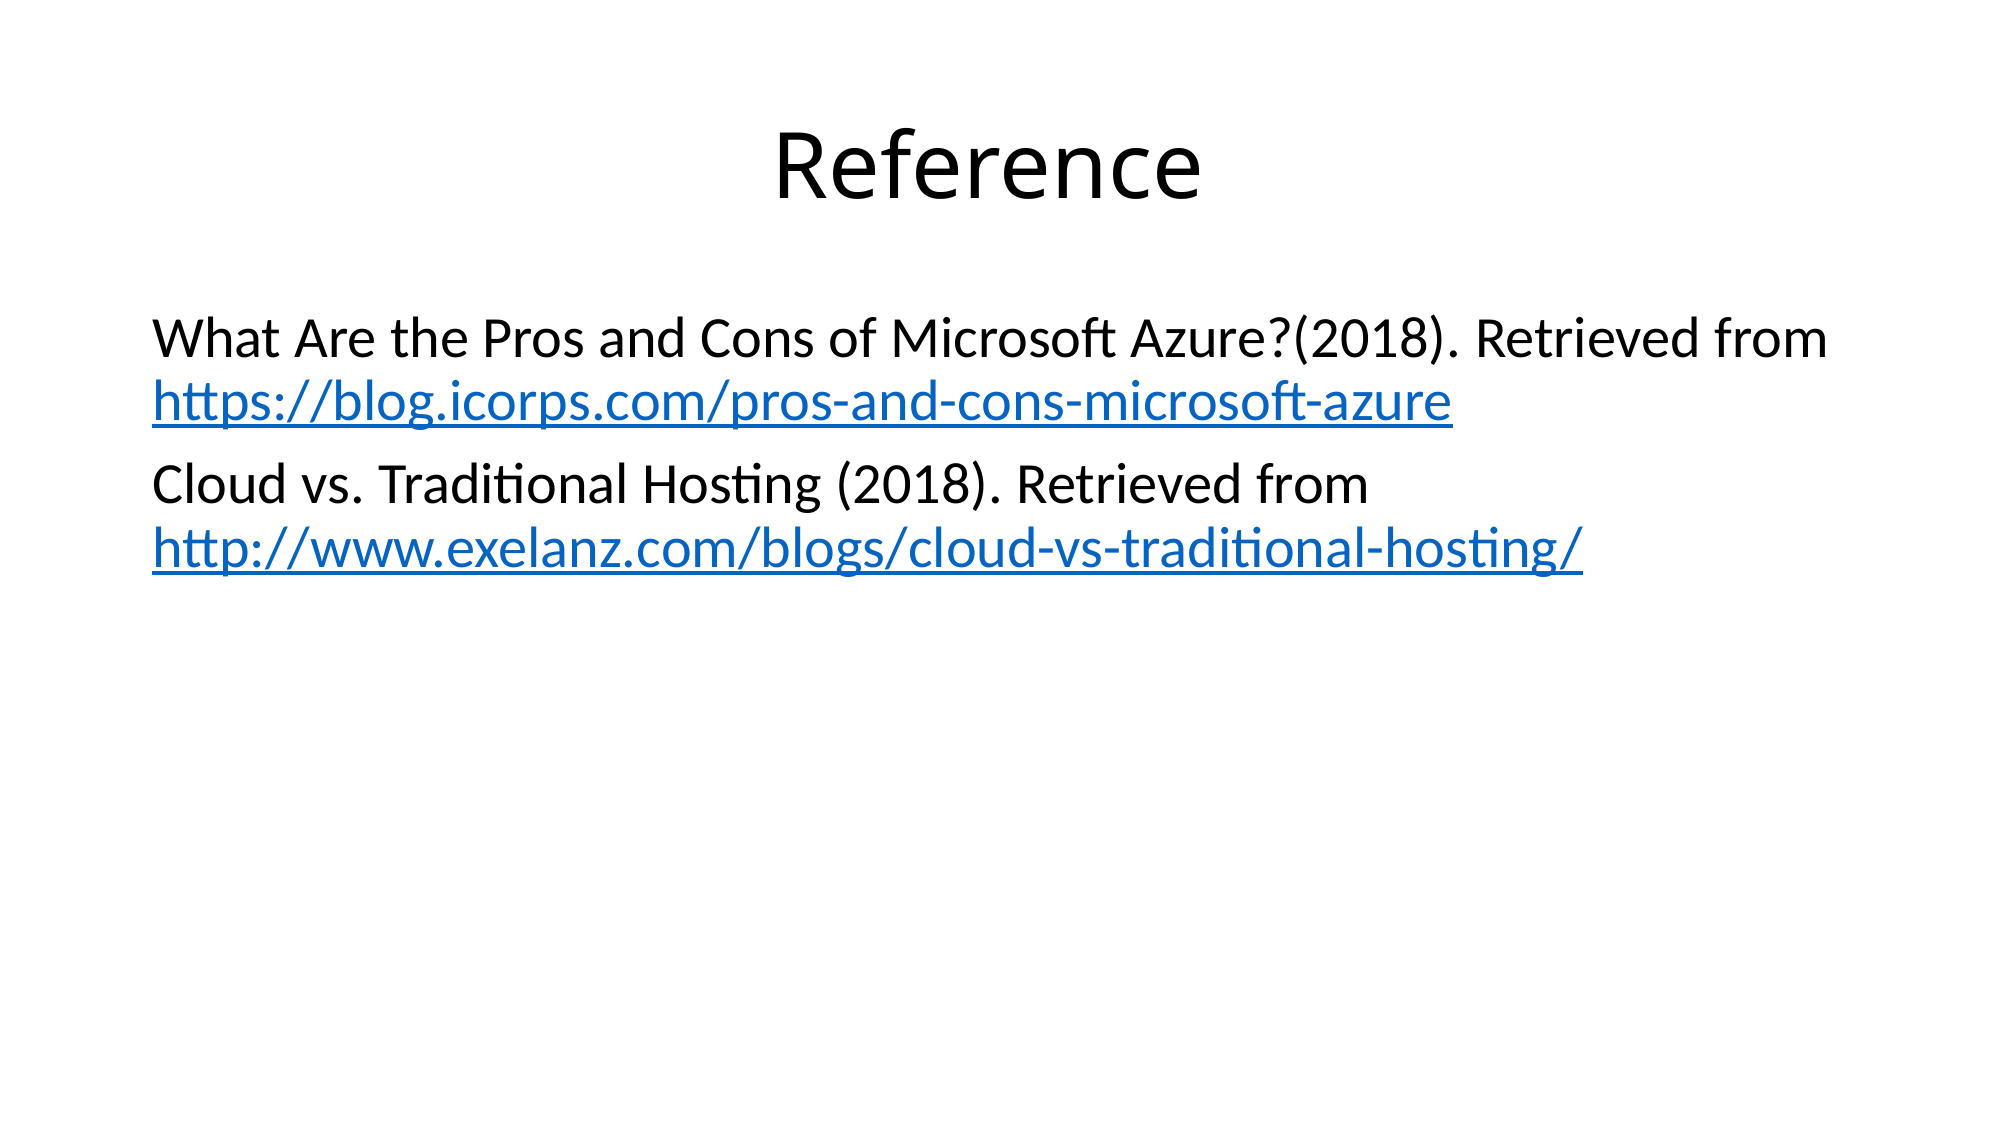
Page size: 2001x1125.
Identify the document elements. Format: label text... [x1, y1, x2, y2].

title Reference [137, 59, 1863, 278]
list What Are the Pros and Cons of Microsoft Azure?(2018). Retrieved from https://blog.icorps.com/pros-and-cons-microsoft-azure Cloud vs. Traditional Hosting (2018). Retrieved from http://www.exelanz.com/blogs/cloud-vs-traditional-hosting/ [137, 299, 1863, 1014]
